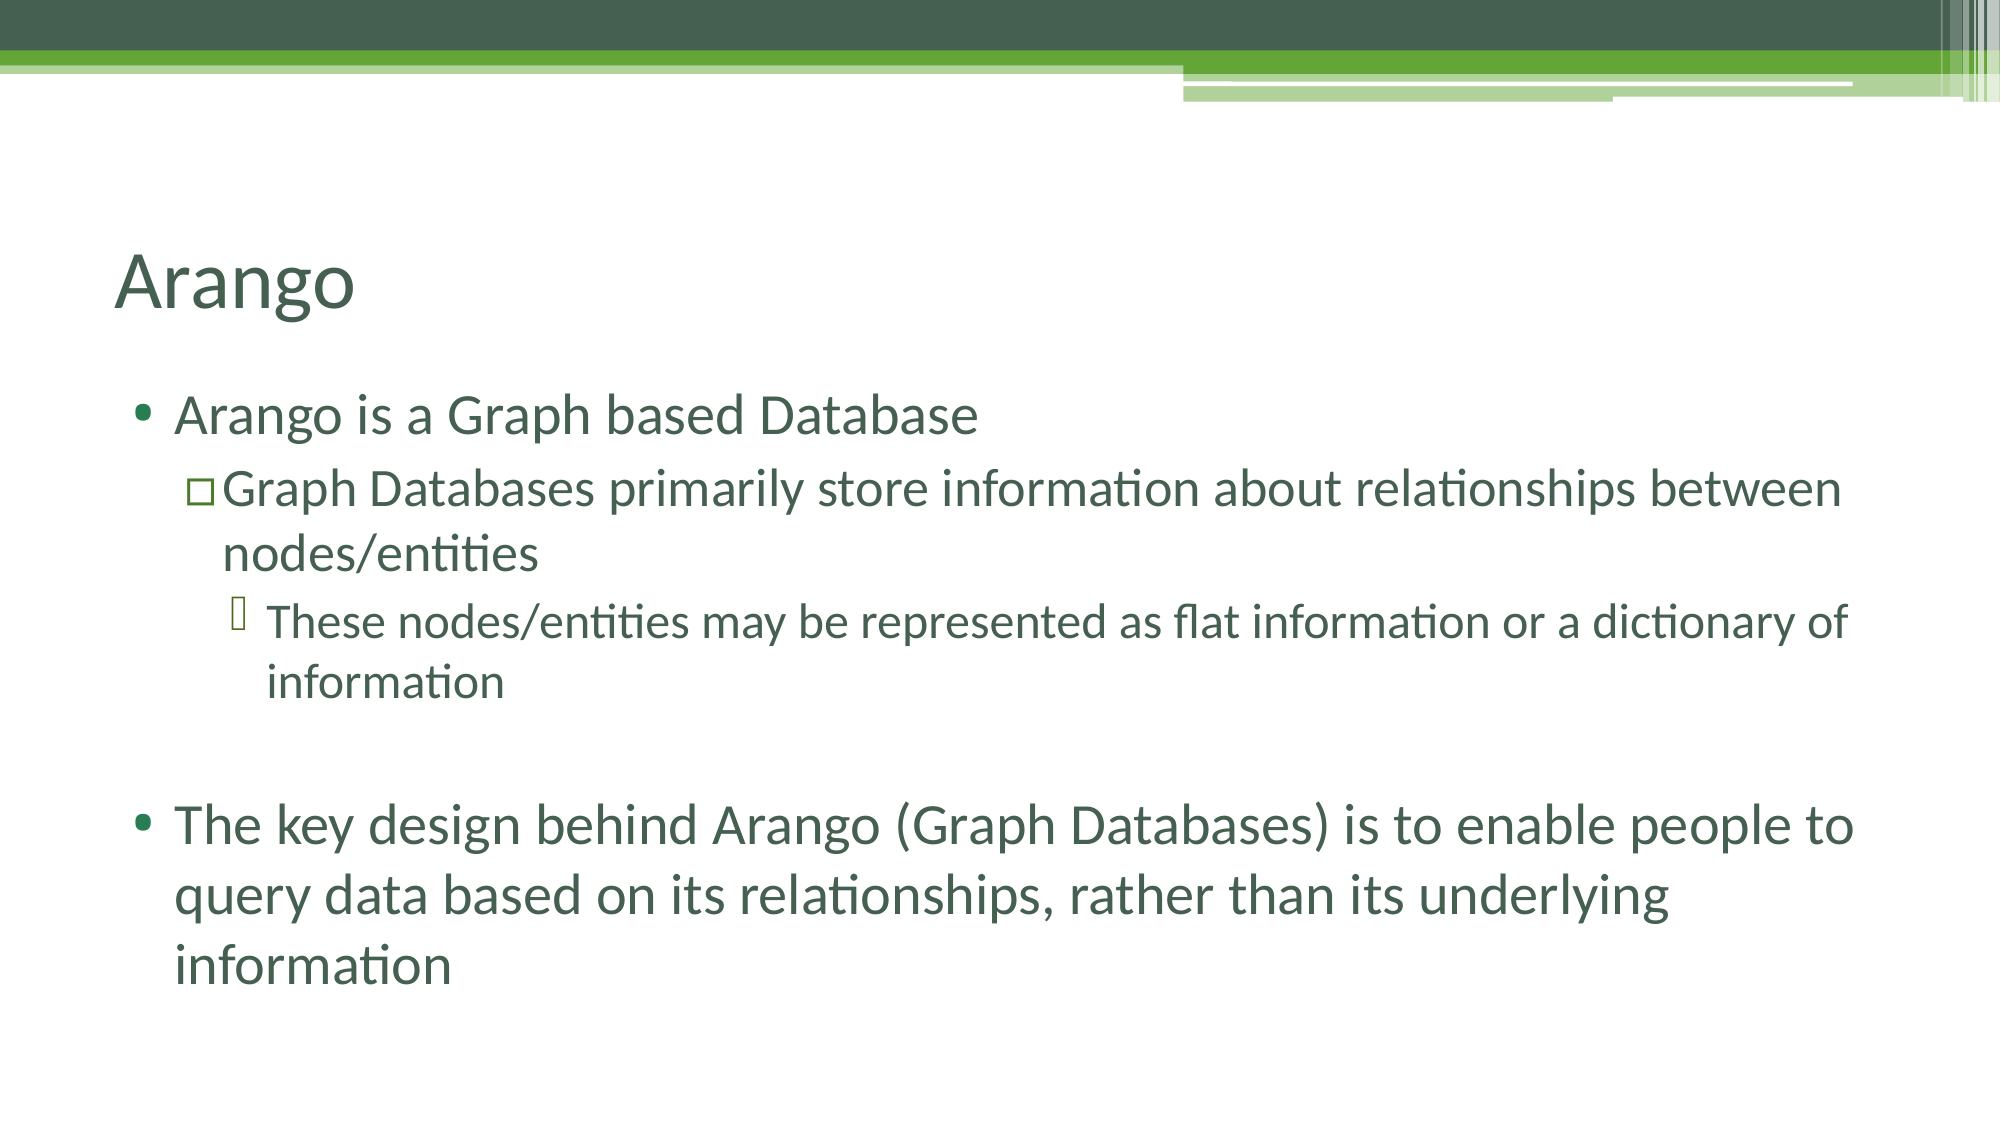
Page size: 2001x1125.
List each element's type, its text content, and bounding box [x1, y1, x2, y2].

title Arango [99, 187, 1900, 363]
list Arango is a Graph based Database Graph Databases primarily store information about relationships between nodes/entities These nodes/entities may be represented as flat information or a dictionary of information The key design behind Arango (Graph Databases) is to enable people to query data based on its relationships, rather than its underlying information [99, 368, 1873, 1079]
